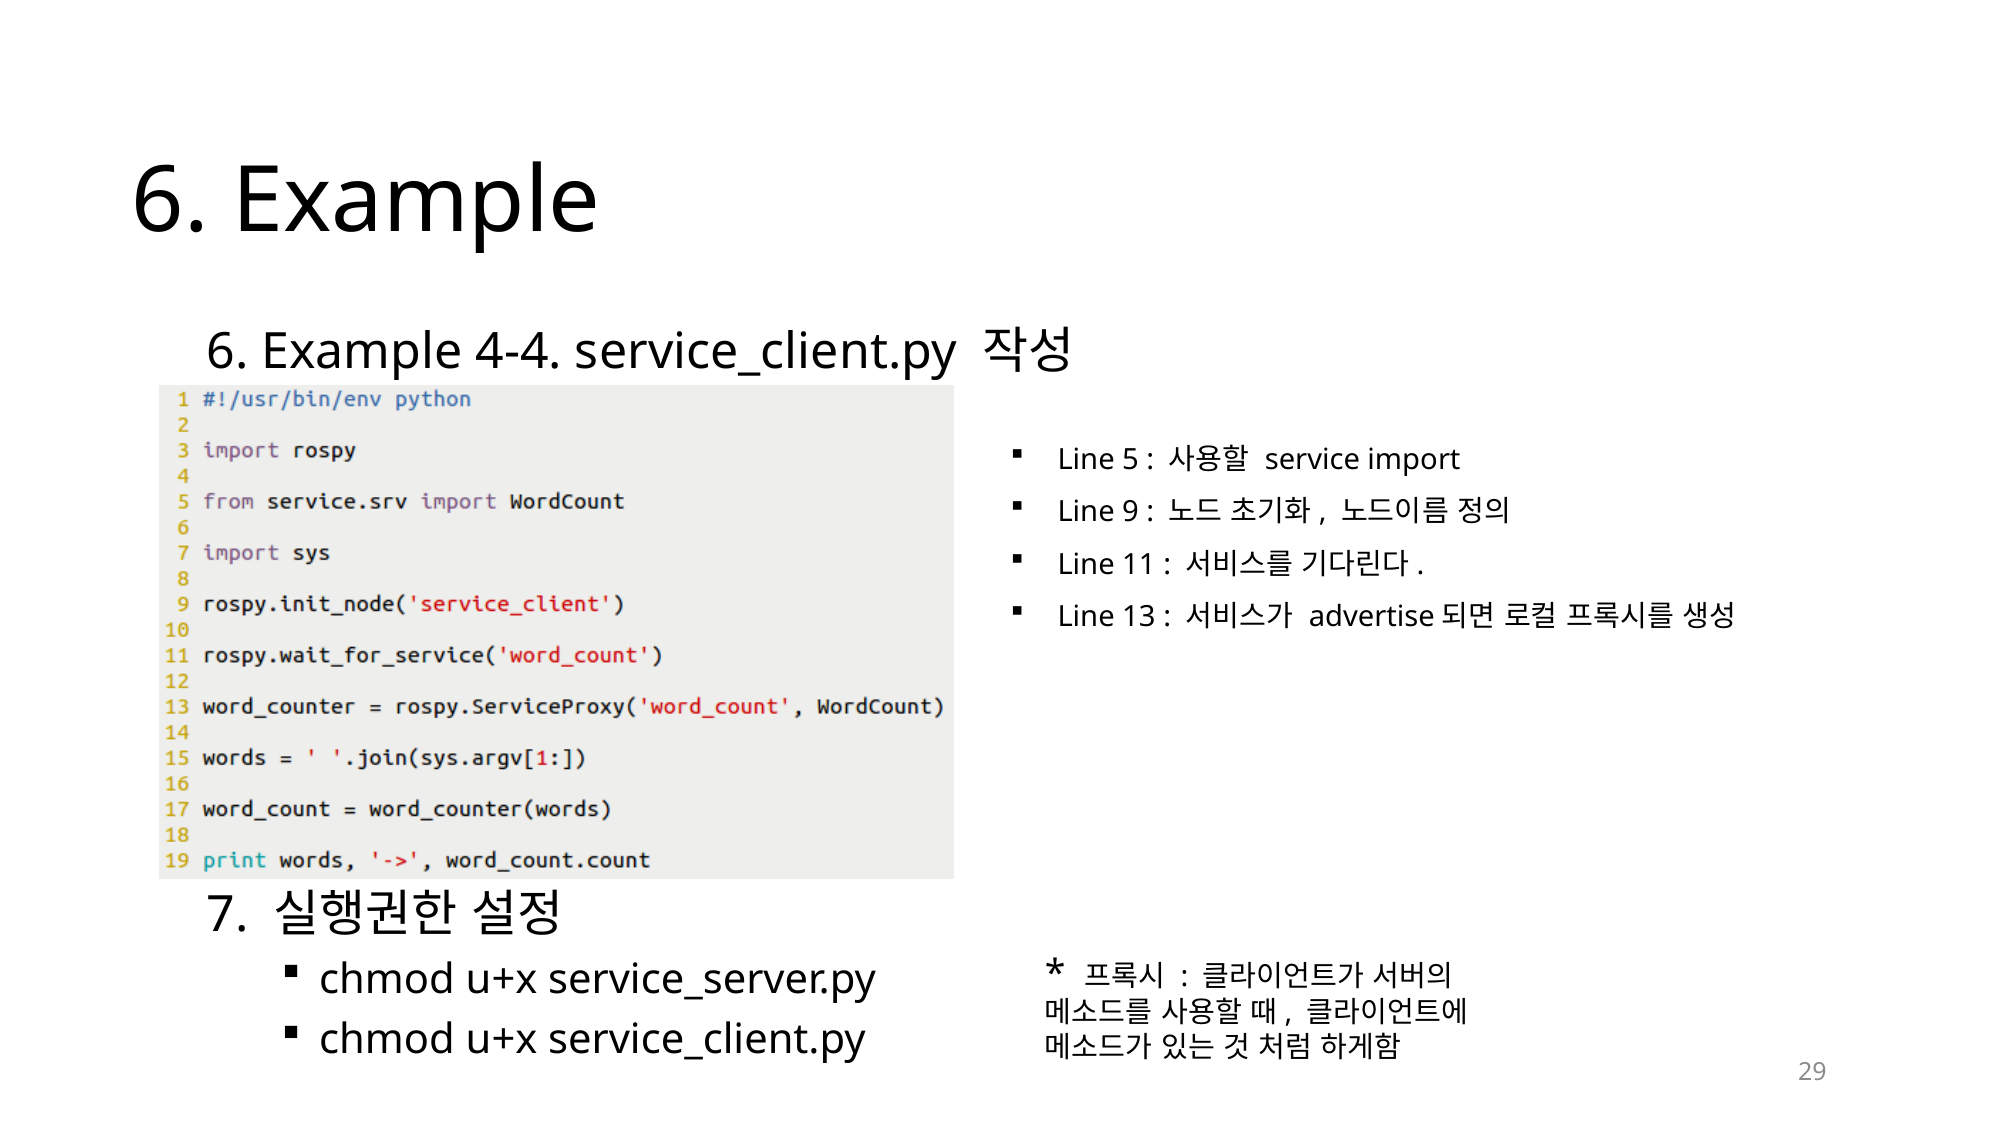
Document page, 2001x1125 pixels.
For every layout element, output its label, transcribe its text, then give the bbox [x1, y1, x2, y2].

list 6. Example 4-4. service_client.py 작성 7. 실행권한 설정 chmod u+x service_server.py chmod u+x service_client.py [116, 311, 1842, 1081]
text_box * 프록시 : 클라이언트가 서버의 메소드를 사용할 때, 클라이언트에 메소드가 있는 것 처럼 하게함 [1030, 941, 1549, 1072]
slide_number 29 [1391, 1042, 1842, 1103]
picture [159, 385, 954, 879]
text_box 6. Example [116, 93, 1842, 311]
text_box Line 5 : 사용할 service import Line 9 : 노드 초기화, 노드이름 정의 Line 11 : 서비스를 기다린다. Line 13 : 서비스가 advertise되면 로컬 프록시를 생성 [995, 415, 1788, 640]
